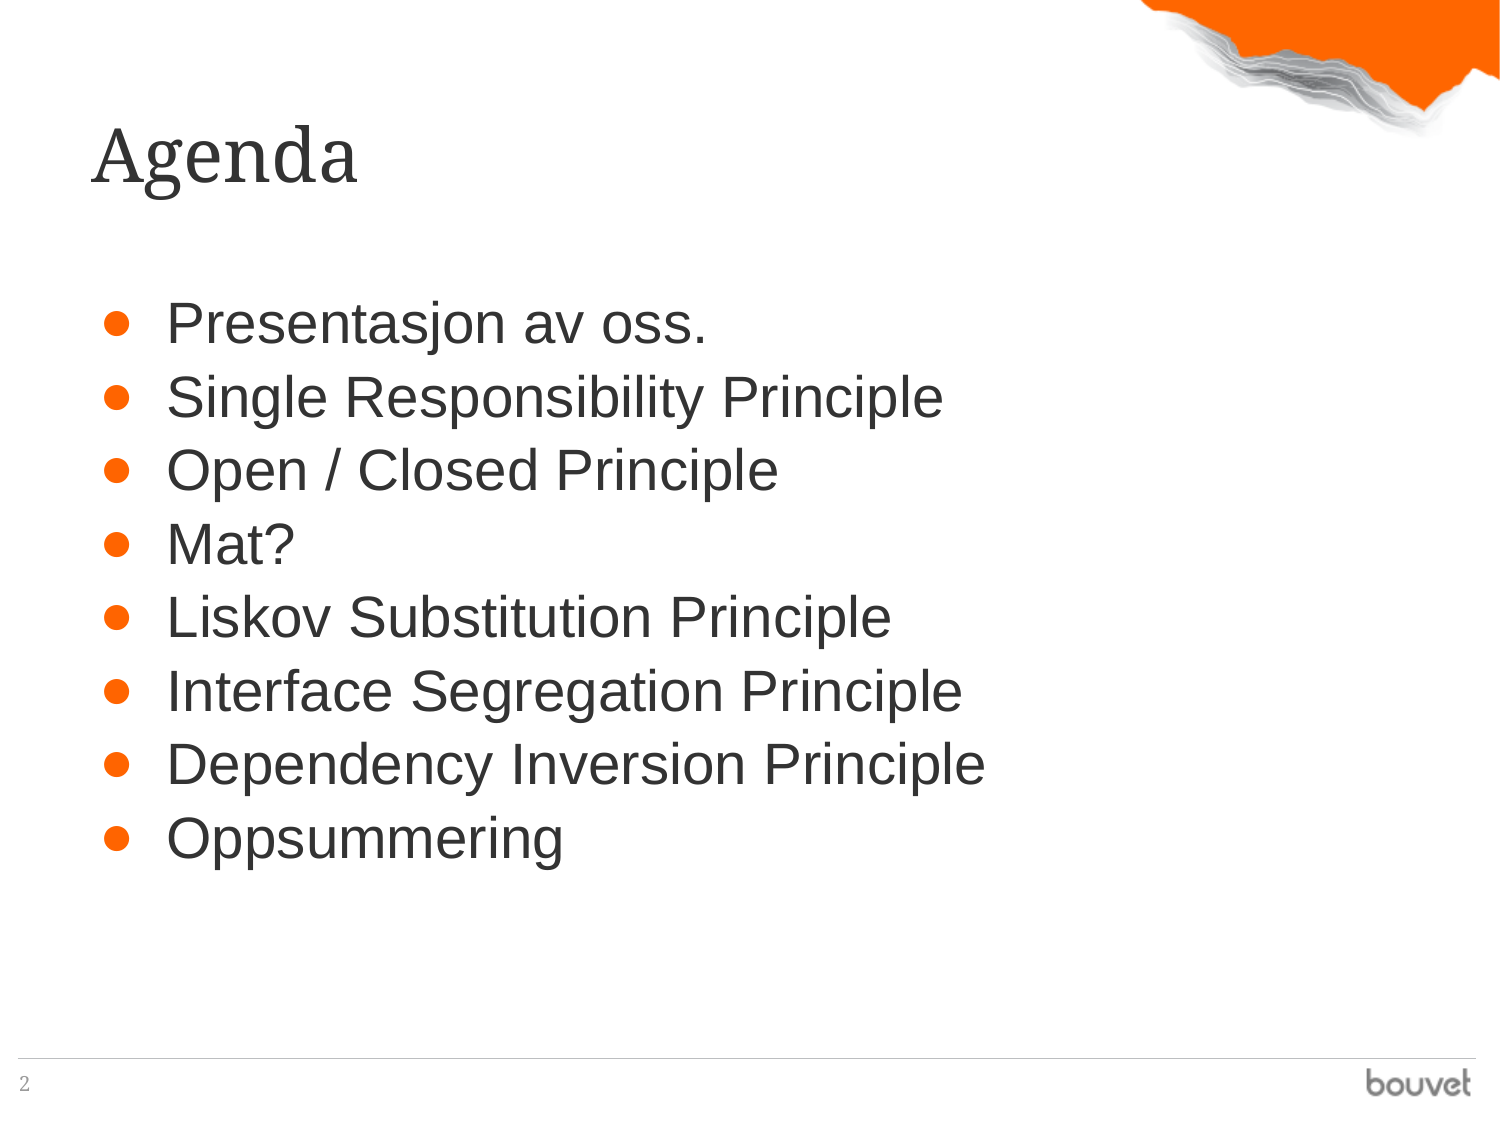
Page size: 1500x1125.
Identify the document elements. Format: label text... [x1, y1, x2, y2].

slide_number ‹#› [18, 1070, 65, 1101]
title Agenda [76, 78, 1140, 256]
list Presentasjon av oss. Single Responsibility Principle Open / Closed Principle Mat? Liskov Substitution Principle Interface Segregation Principle Dependency Inversion Principle Oppsummering [76, 267, 1422, 1024]
picture [1364, 1064, 1478, 1101]
picture [1124, 0, 1500, 146]
